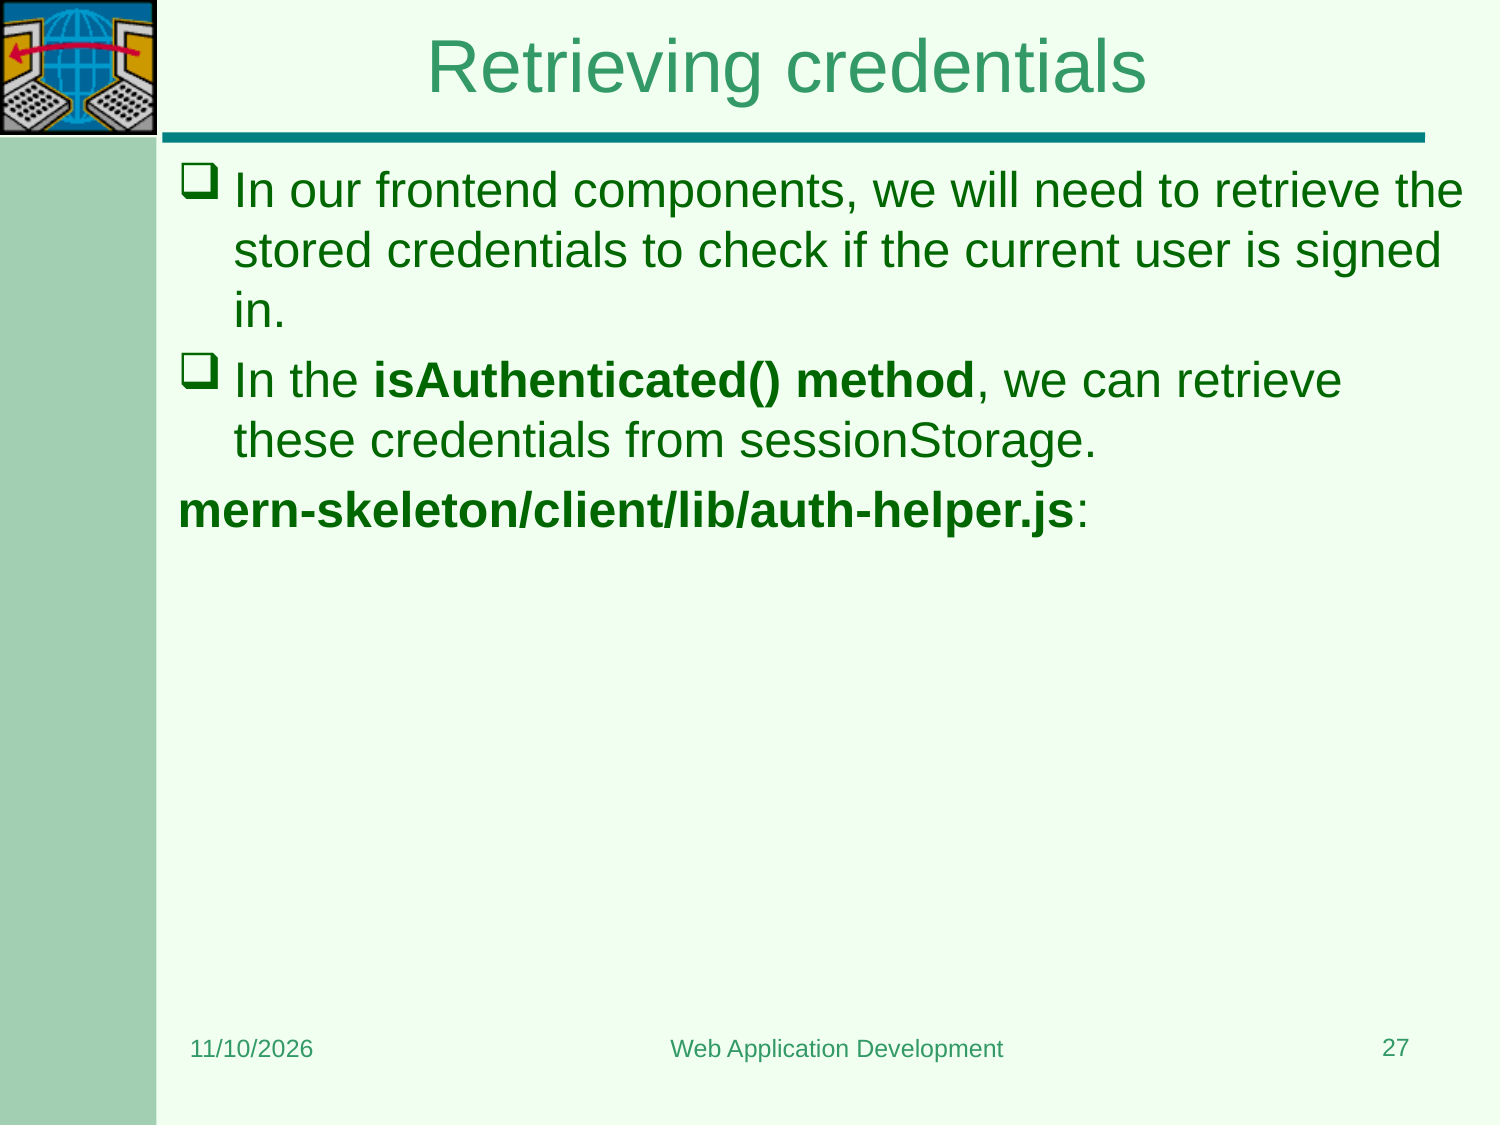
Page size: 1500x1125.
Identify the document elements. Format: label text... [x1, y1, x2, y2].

footer Web Application Development [462, 1024, 1213, 1104]
list In our frontend components, we will need to retrieve the stored credentials to check if the current user is signed in. In the isAuthenticated() method, we can retrieve these credentials from sessionStorage. mern-skeleton/client/lib/auth-helper.js: [162, 149, 1488, 1013]
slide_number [174, 1024, 438, 1104]
title Retrieving credentials [150, 0, 1425, 125]
picture [0, 0, 157, 135]
slide_number 27 [1237, 1024, 1426, 1103]
